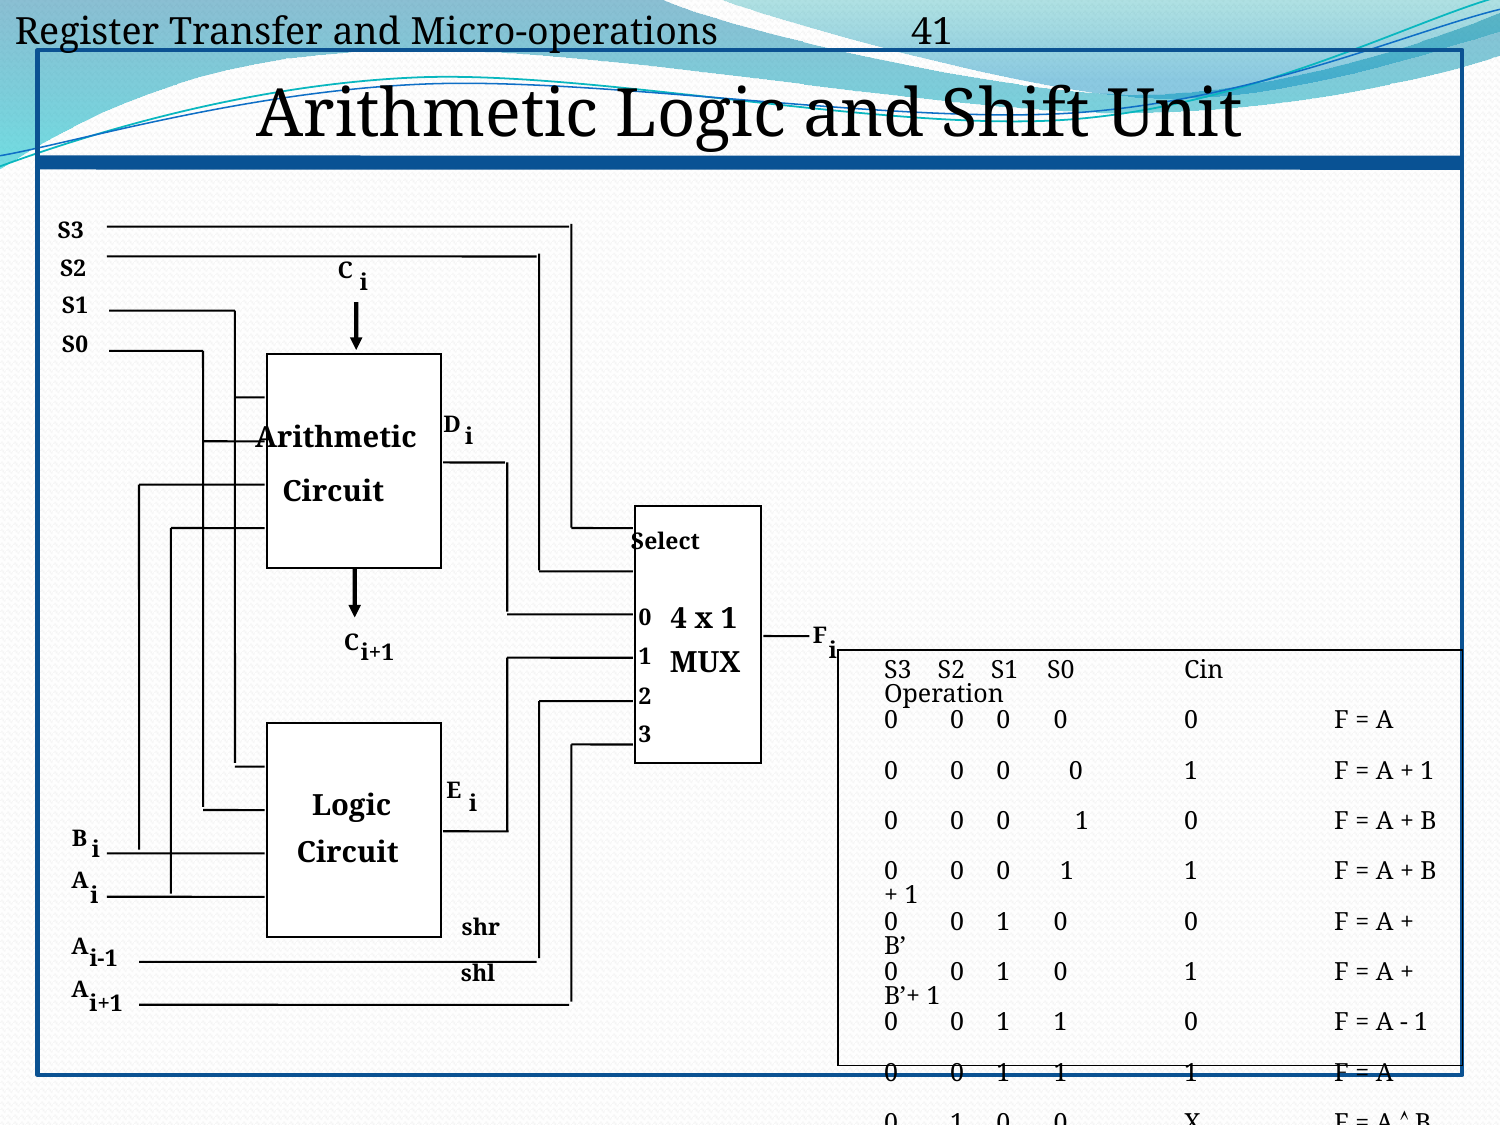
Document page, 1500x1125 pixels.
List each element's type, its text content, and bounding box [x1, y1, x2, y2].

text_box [775, 649, 1463, 1095]
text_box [44, 207, 851, 1025]
text_box [35, 111, 1464, 1077]
text_box Arithmetic Logic and Shift Unit [50, 62, 1450, 158]
text_box Register Transfer and Micro-operations 41 [0, 0, 1500, 111]
